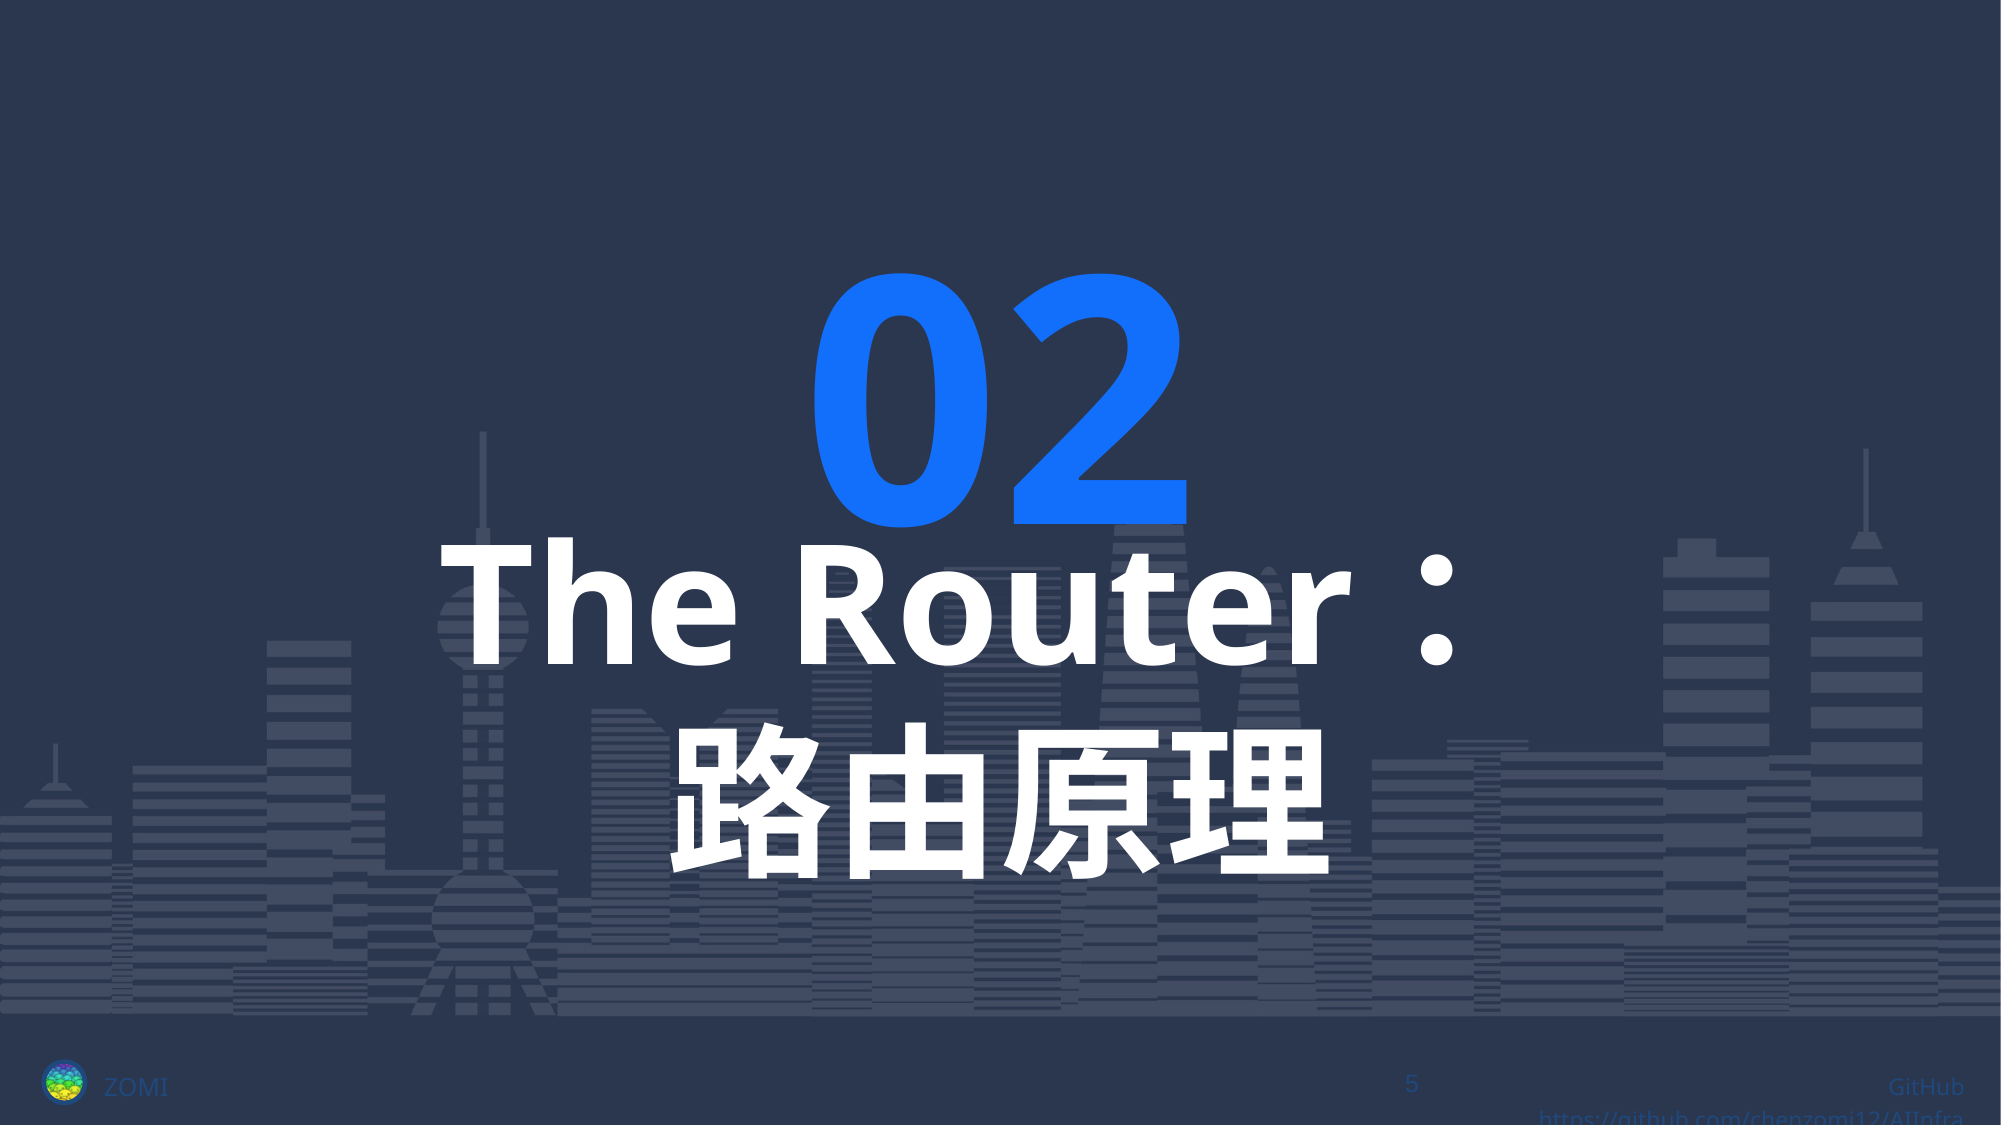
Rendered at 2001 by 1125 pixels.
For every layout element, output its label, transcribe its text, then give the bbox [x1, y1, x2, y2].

picture [1678, 1117, 1685, 1125]
picture [1650, 1117, 1656, 1125]
text_box The Router： 路由原理 [80, 490, 1921, 906]
picture [1792, 1117, 1798, 1125]
picture [1620, 1117, 1627, 1125]
picture [1709, 1117, 1717, 1125]
picture [1542, 1117, 1548, 1125]
picture [1816, 1117, 1824, 1125]
picture [1724, 1117, 1730, 1125]
picture [1765, 1117, 1771, 1125]
picture [1831, 1117, 1837, 1125]
picture [1923, 1117, 1929, 1125]
text_box 02 [787, 171, 1213, 490]
picture [0, 0, 2001, 1125]
picture [1573, 1117, 1580, 1125]
